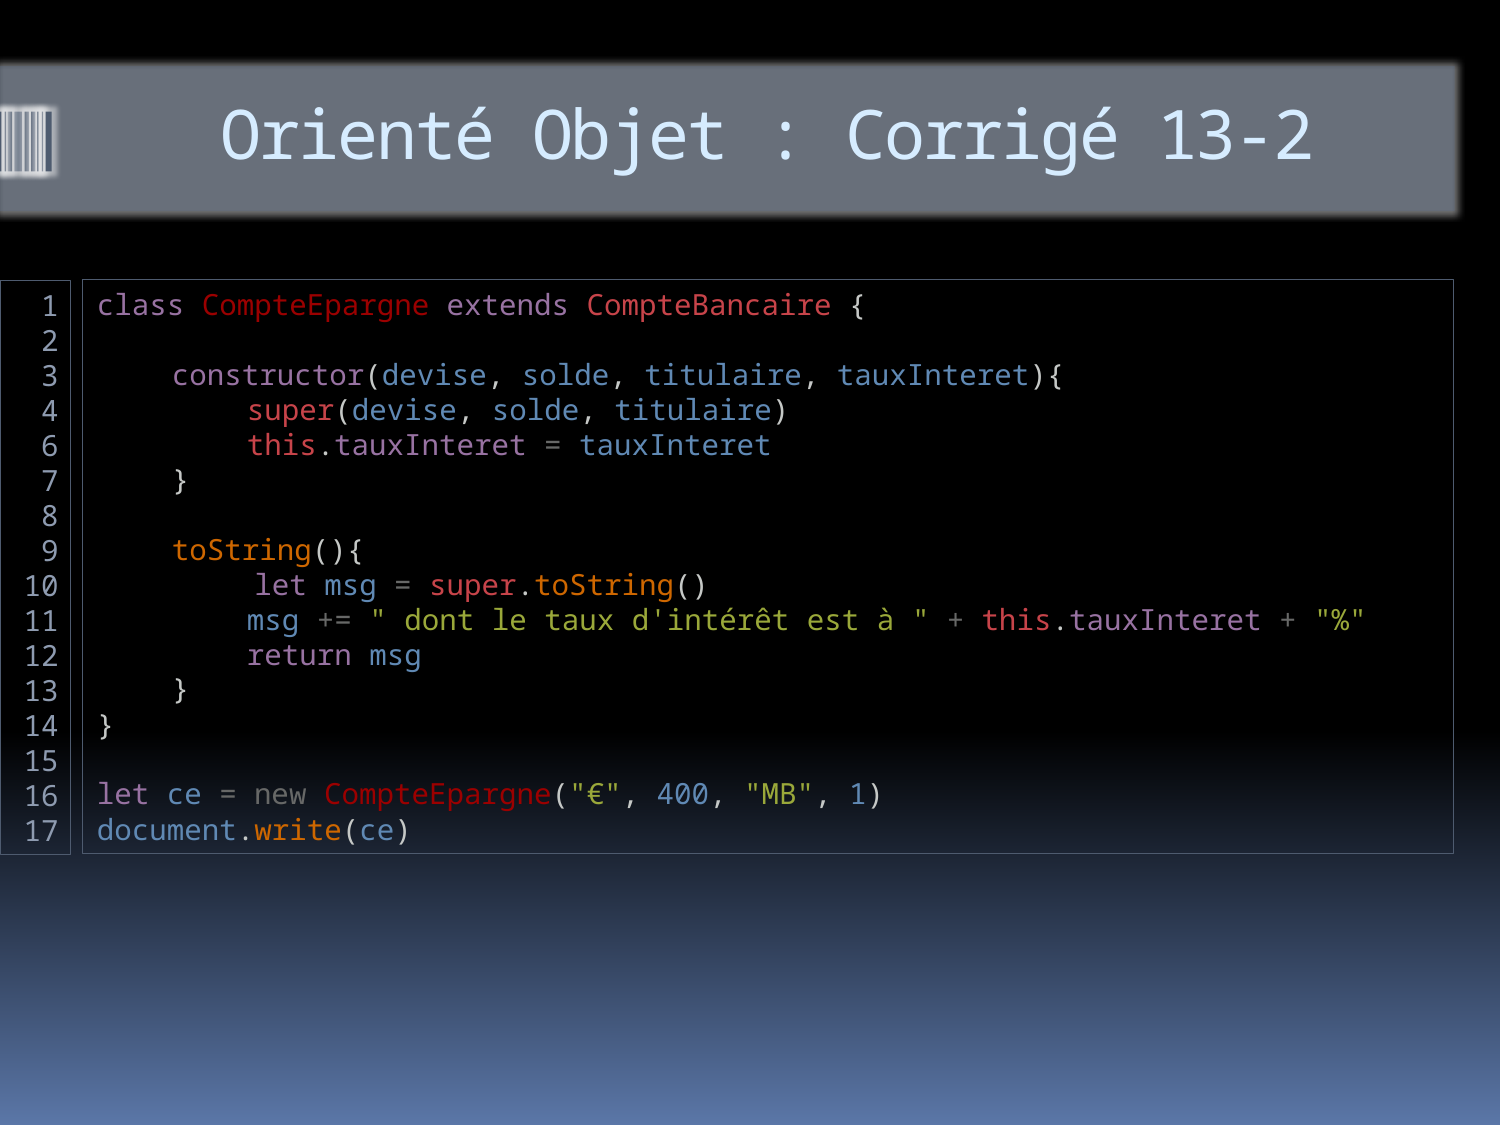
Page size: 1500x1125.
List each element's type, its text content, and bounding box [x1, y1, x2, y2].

text_box class CompteEpargne extends CompteBancaire { constructor(devise, solde, titulaire, tauxInteret){ super(devise, solde, titulaire) this.tauxInteret = tauxInteret } toString(){ let msg = super.toString() msg += " dont le taux d'intérêt est à " + this.tauxInteret + "%" return msg } } let ce = new CompteEpargne("€", 400, "MB", 1) document.write(ce) [82, 278, 1454, 854]
title Orienté Objet : Corrigé 13-2 [82, 83, 1454, 234]
text_box 1 2 3 4 6 7 8 9 10 11 12 13 14 15 16 17 [0, 280, 71, 855]
